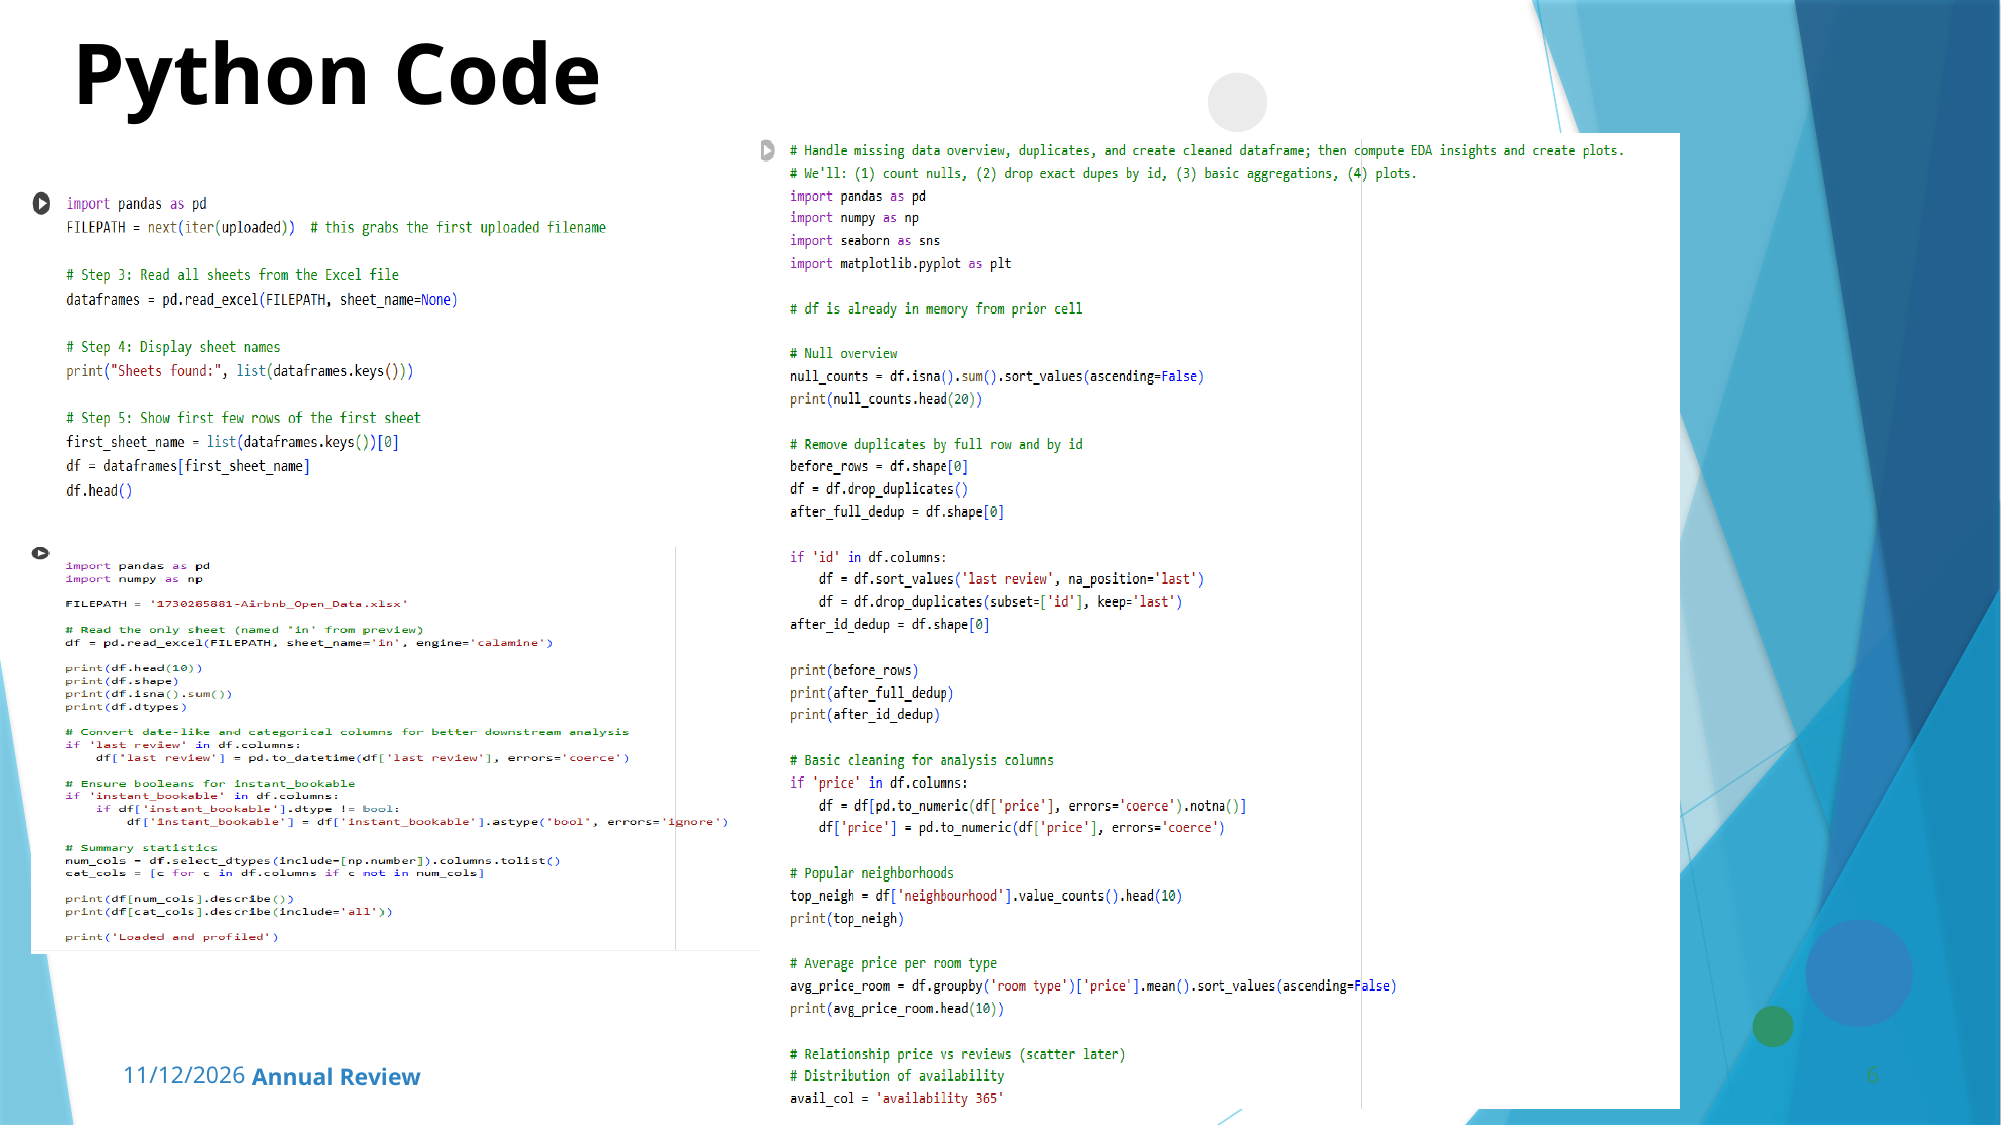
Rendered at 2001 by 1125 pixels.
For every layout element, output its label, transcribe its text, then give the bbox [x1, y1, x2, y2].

picture [31, 132, 1680, 1110]
title Python Code [57, 12, 652, 149]
picture [31, 189, 627, 508]
